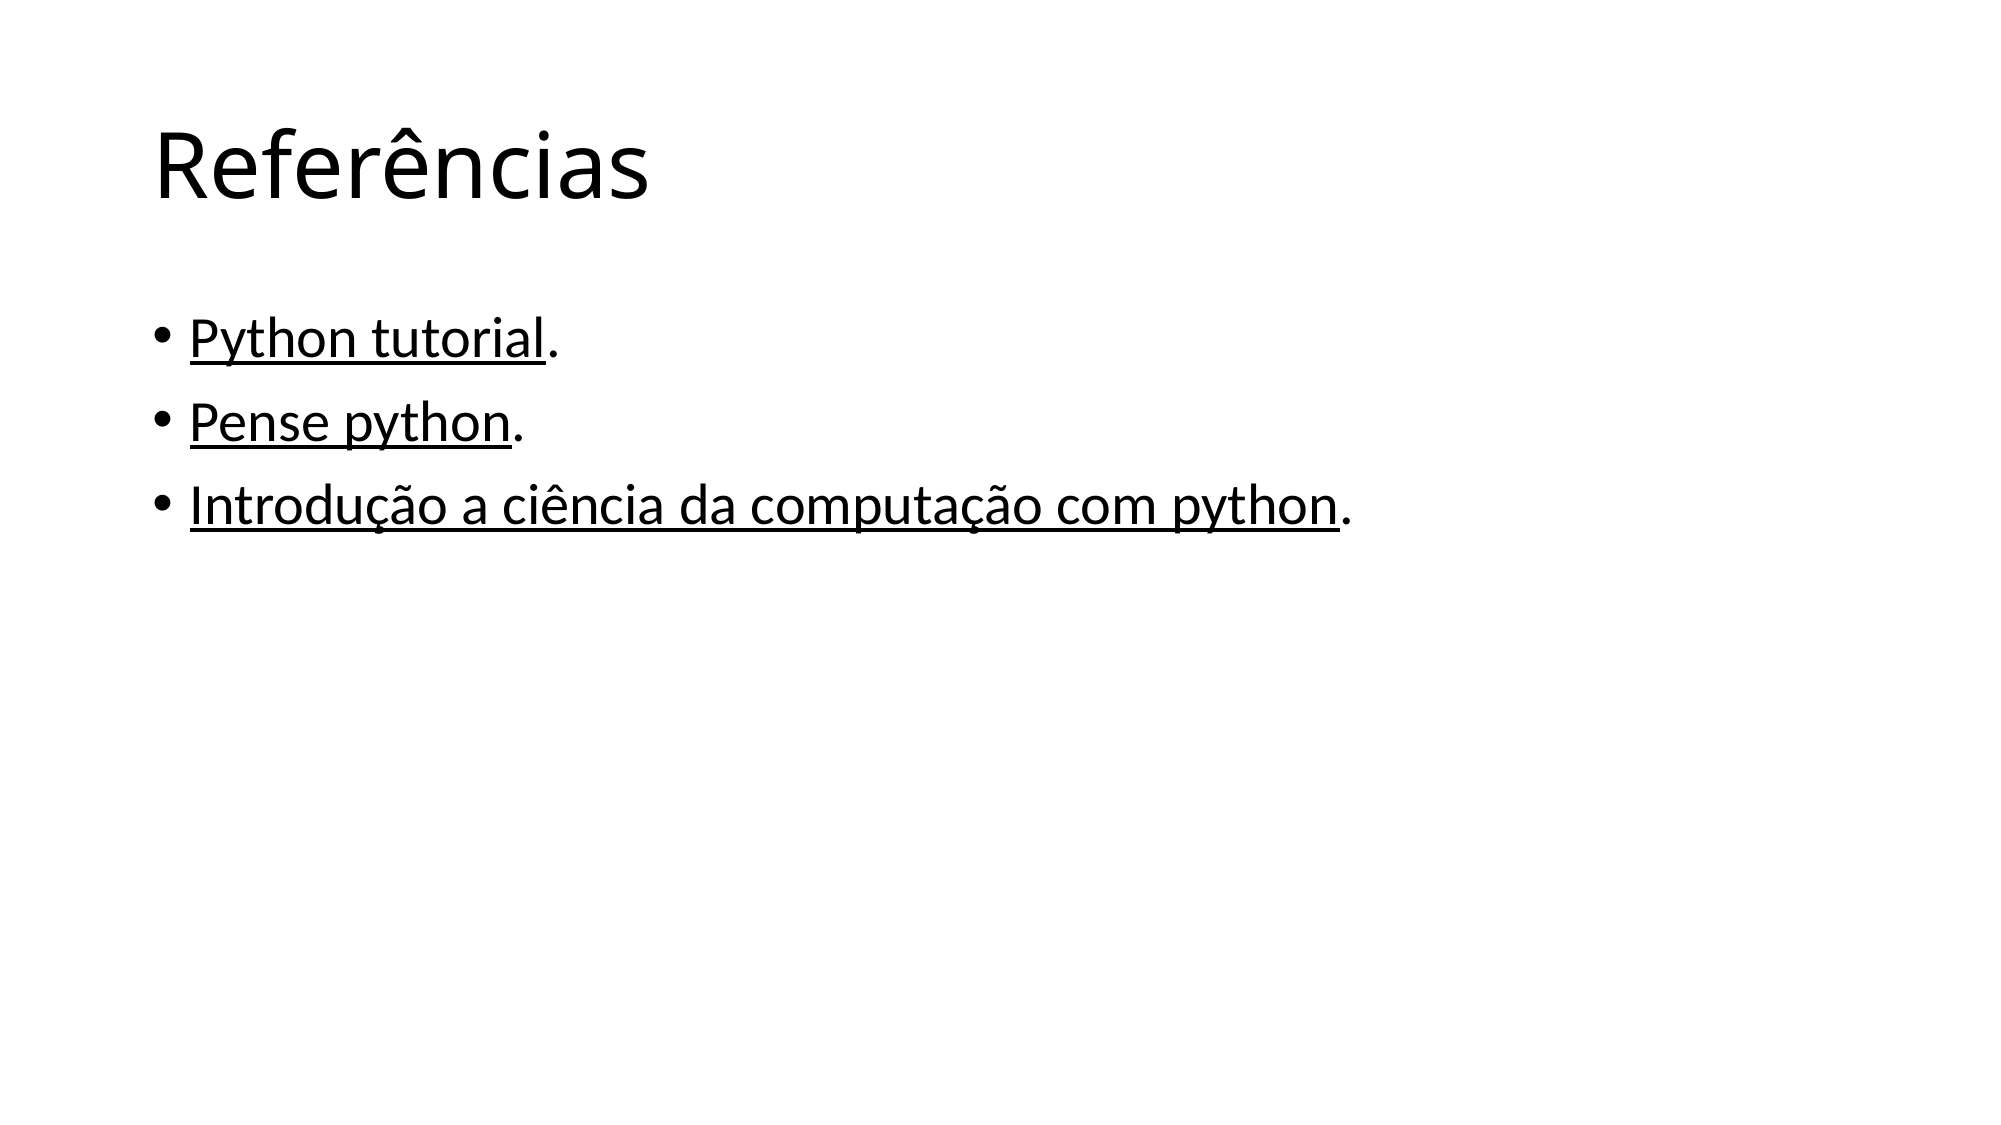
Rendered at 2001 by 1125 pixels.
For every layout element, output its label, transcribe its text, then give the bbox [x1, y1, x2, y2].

title Referências [137, 59, 1863, 278]
list Python tutorial. Pense python. Introdução a ciência da computação com python. [137, 299, 1863, 1014]
